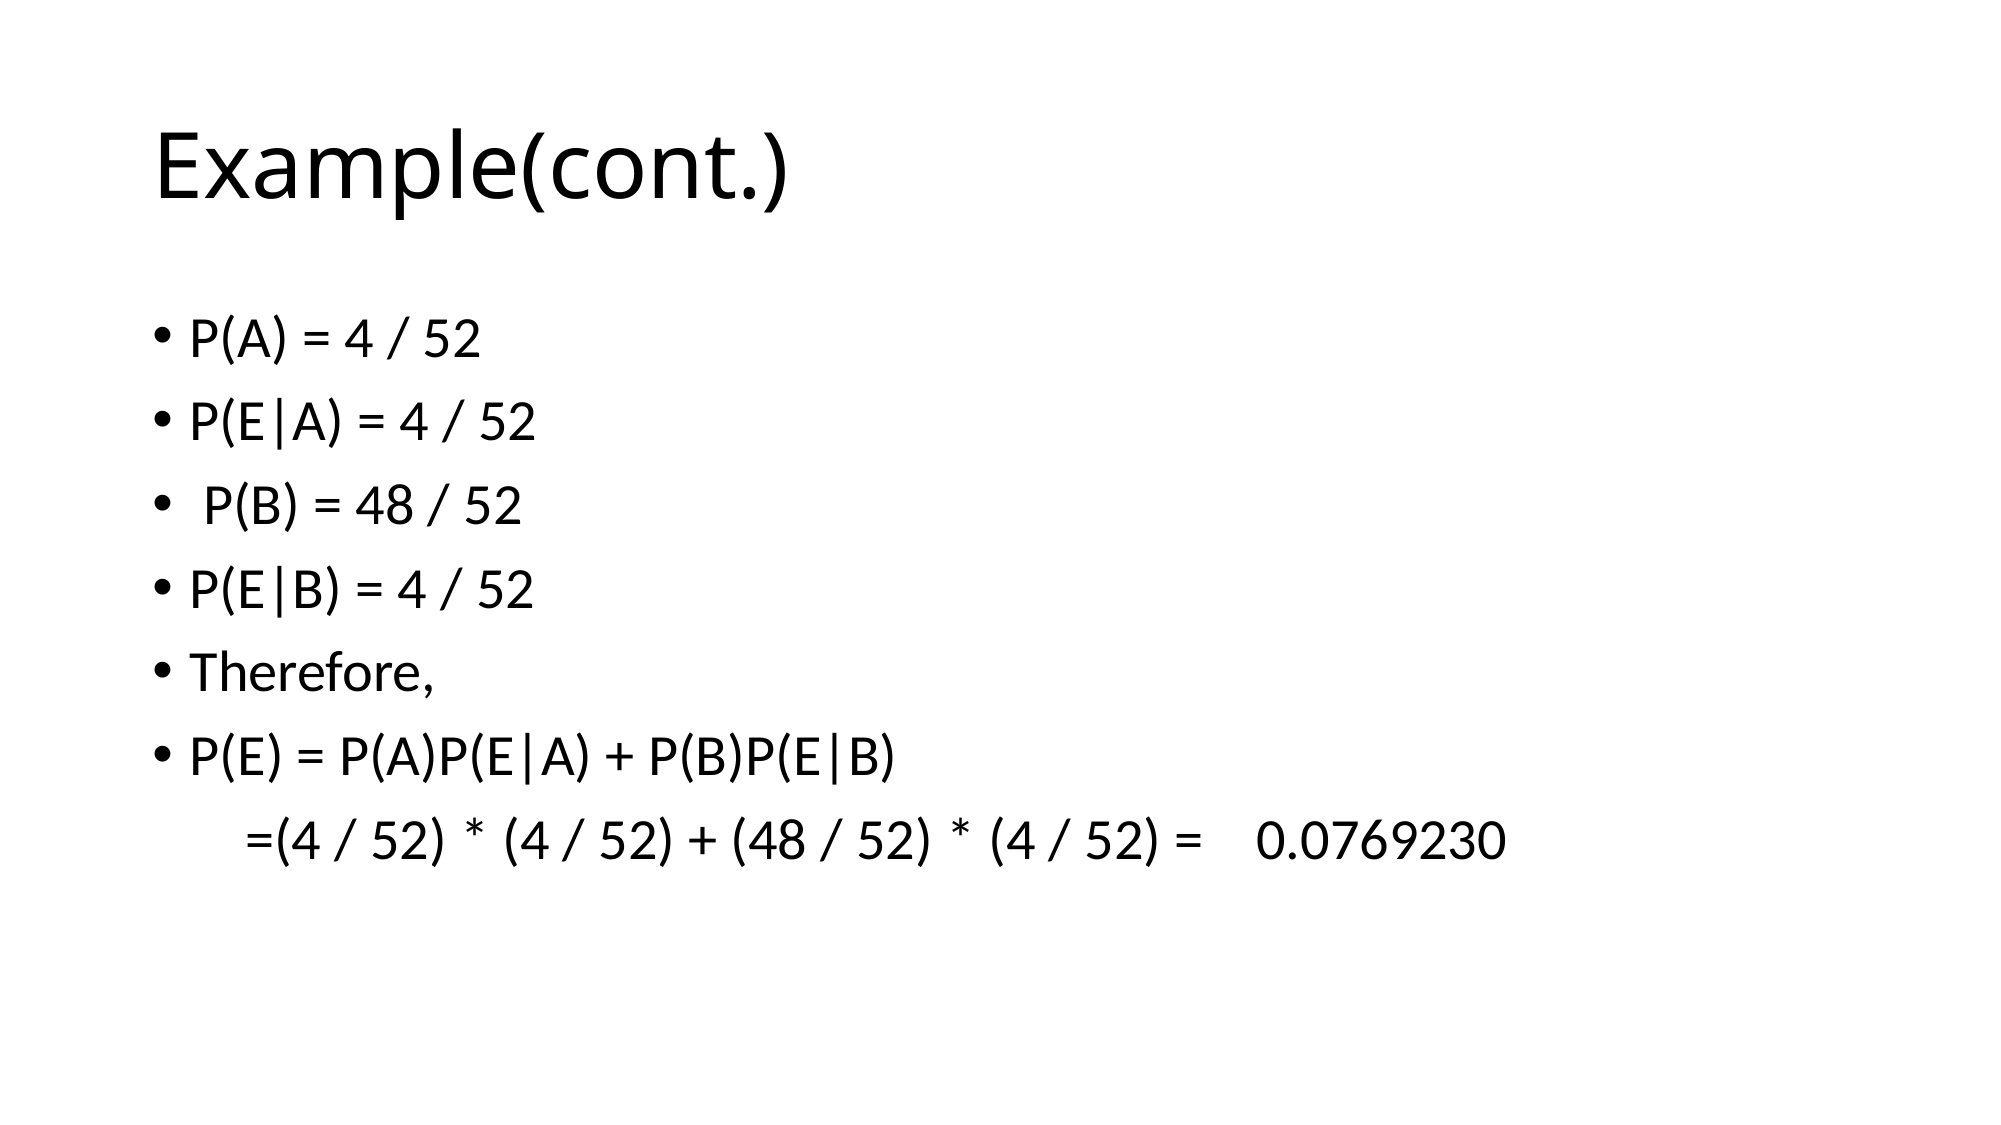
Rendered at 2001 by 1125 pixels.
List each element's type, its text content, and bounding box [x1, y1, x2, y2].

list P(A) = 4 / 52 P(E|A) = 4 / 52 P(B) = 48 / 52 P(E|B) = 4 / 52 Therefore, P(E) = P(A)P(E|A) + P(B)P(E|B) =(4 / 52) * (4 / 52) + (48 / 52) * (4 / 52) = 0.0769230 [137, 299, 1863, 1014]
title Example(cont.) [137, 59, 1863, 278]
